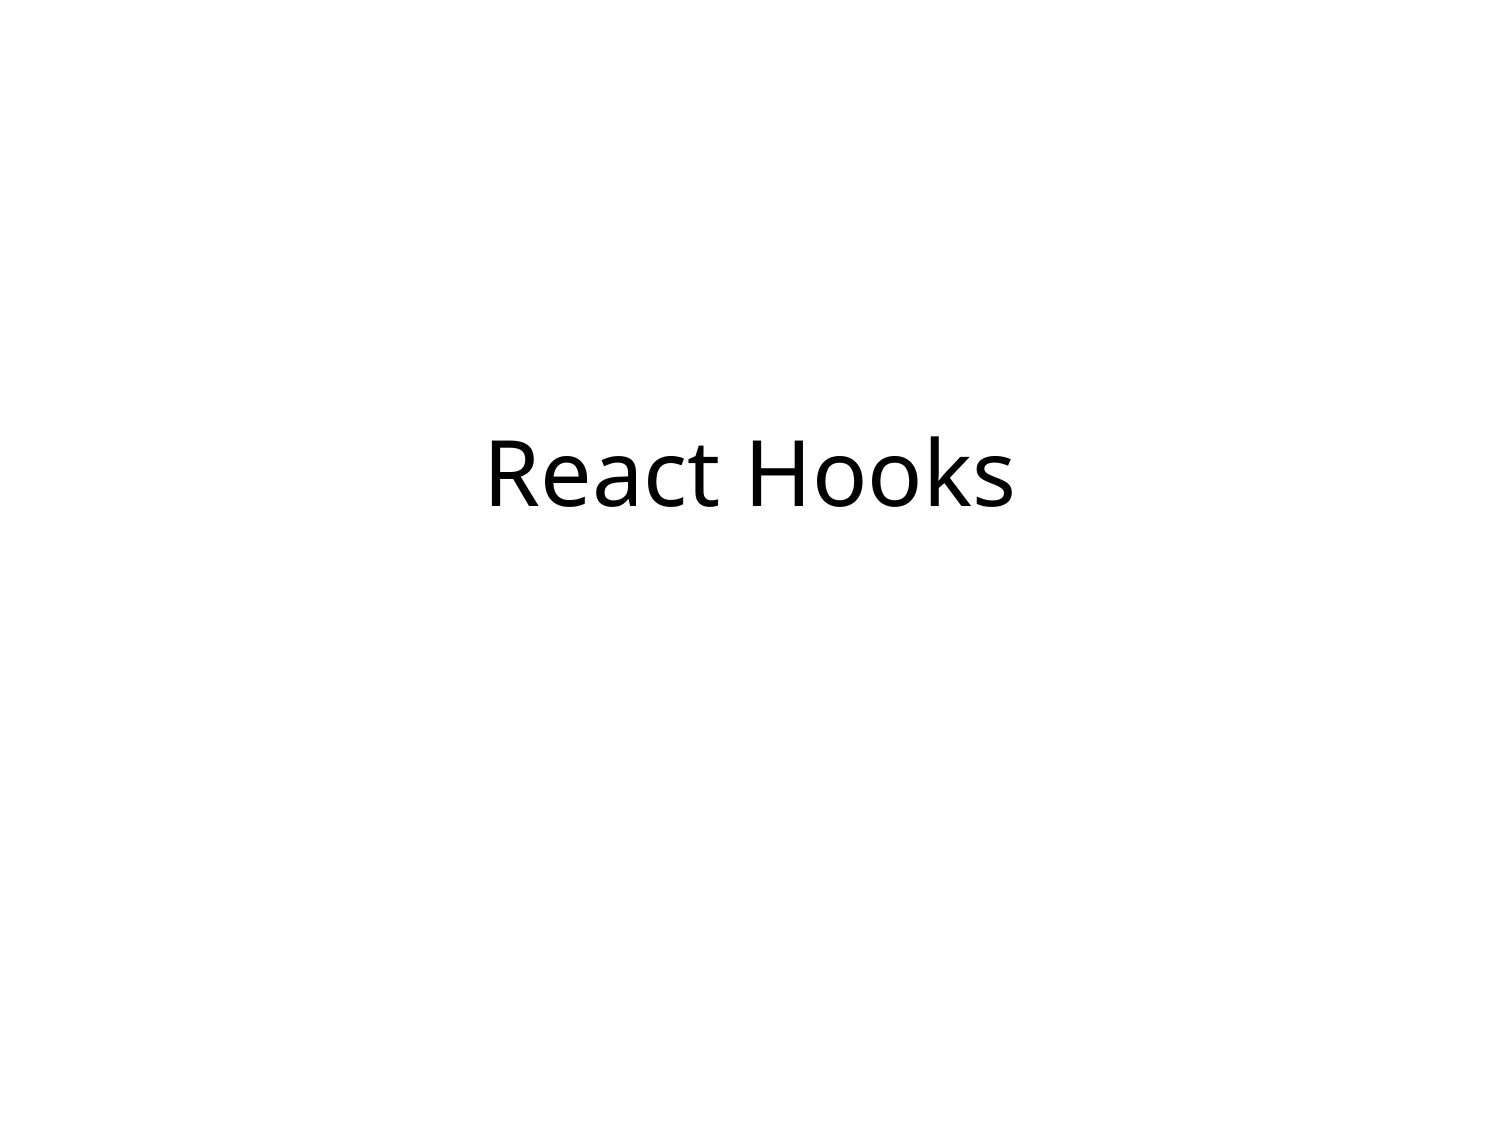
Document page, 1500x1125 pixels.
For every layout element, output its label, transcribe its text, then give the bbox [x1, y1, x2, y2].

title React Hooks [112, 349, 1388, 591]
